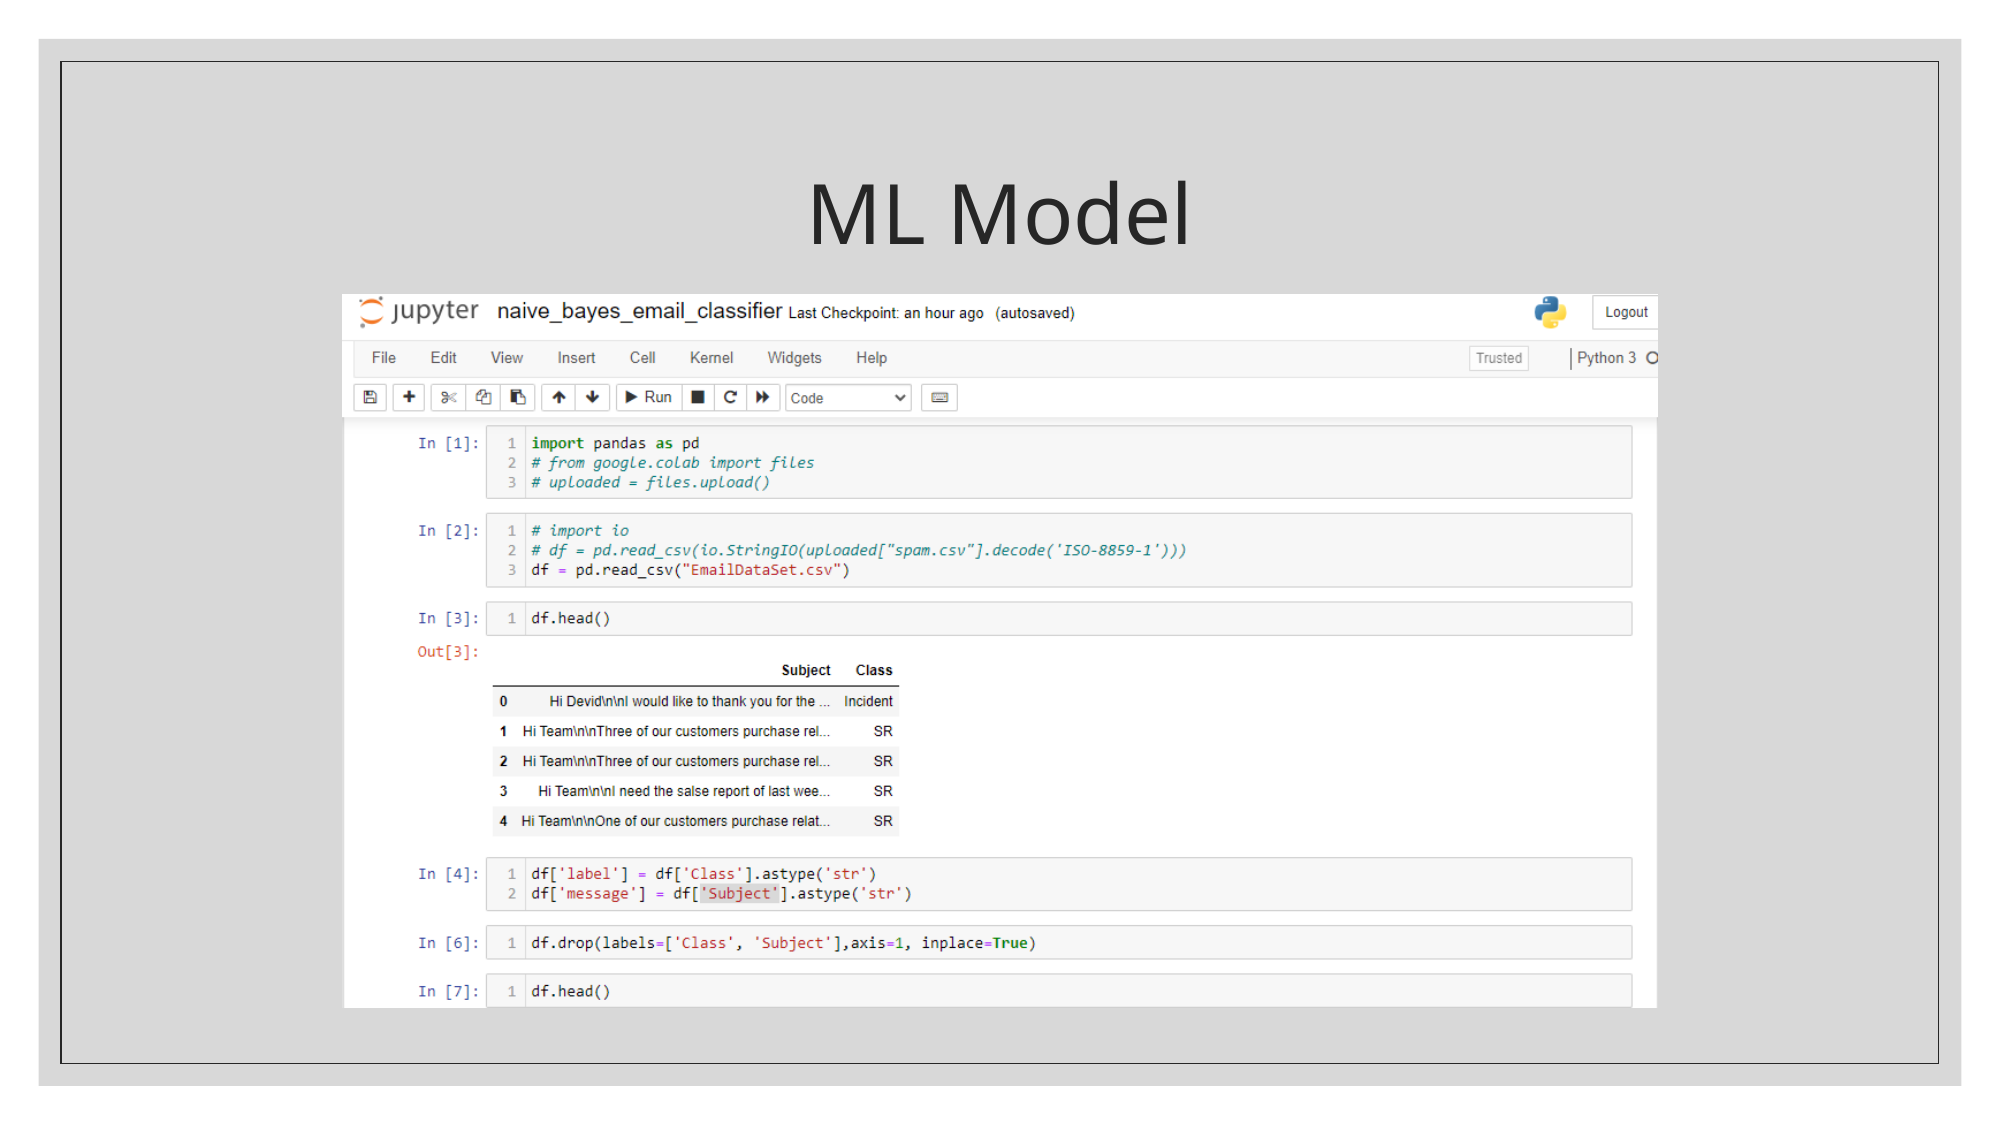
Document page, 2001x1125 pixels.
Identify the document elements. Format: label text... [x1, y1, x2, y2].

title ML Model [174, 105, 1825, 331]
picture [342, 294, 1658, 1008]
